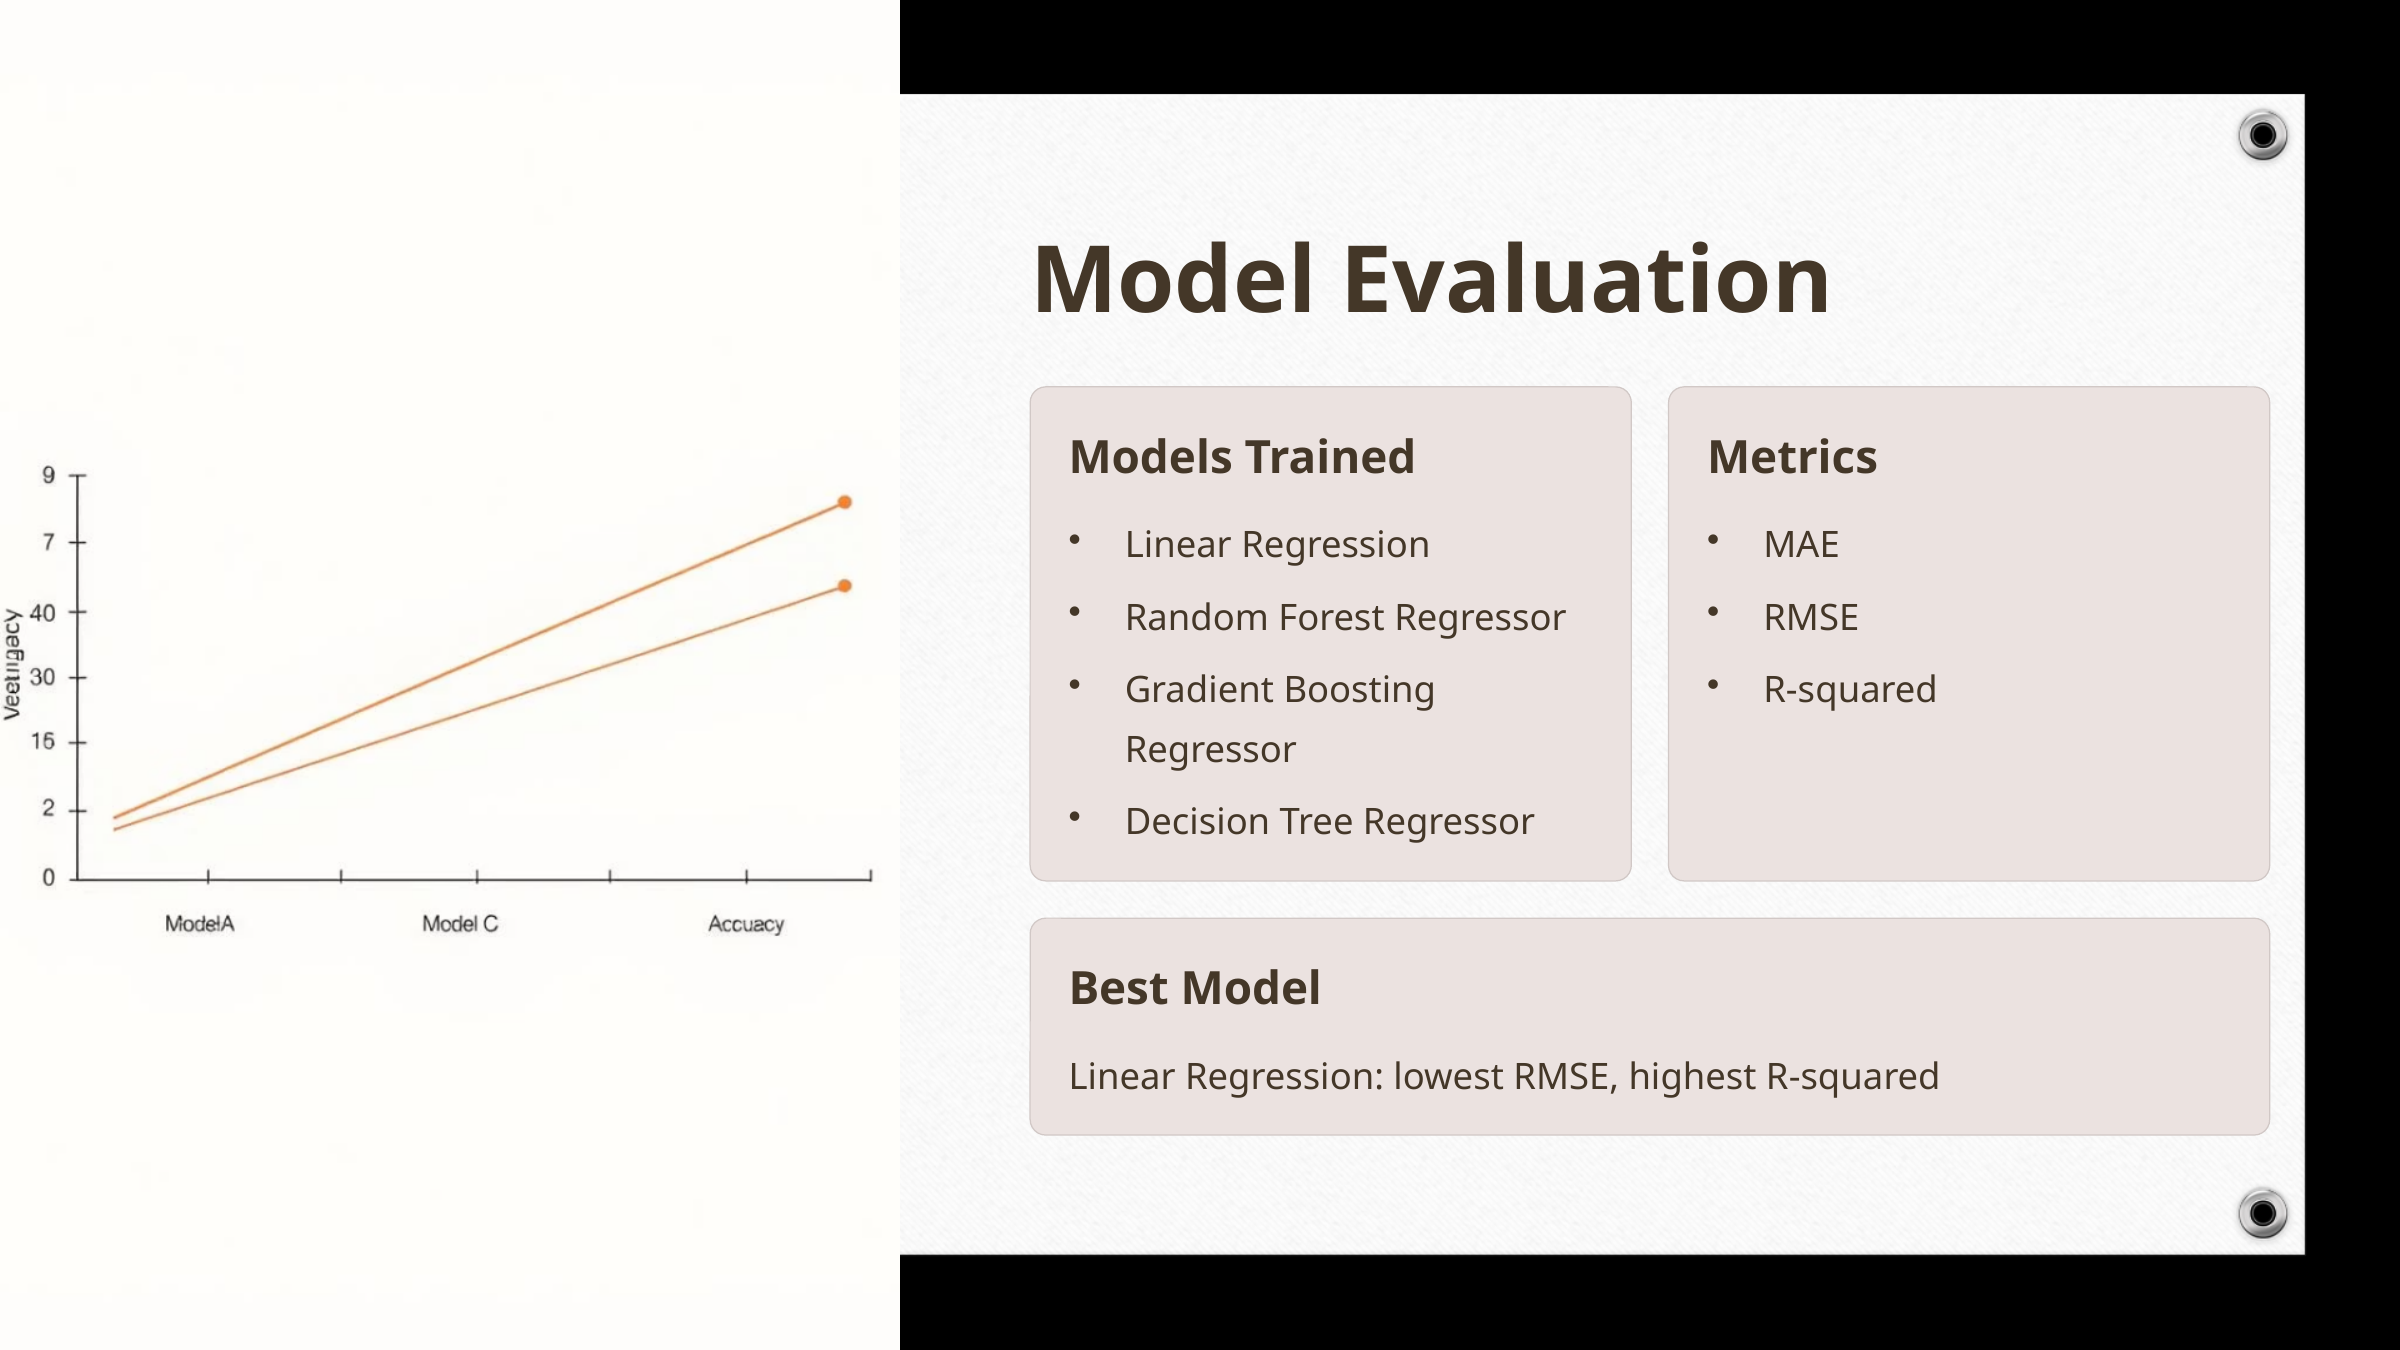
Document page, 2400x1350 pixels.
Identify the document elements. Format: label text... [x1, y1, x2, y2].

text_box Linear Regression: lowest RMSE, highest R-squared [1068, 1037, 2232, 1097]
text_box [1668, 386, 2270, 881]
text_box Models Trained [1068, 425, 1534, 484]
text_box Decision Tree Regressor [1068, 782, 1593, 843]
text_box [1030, 918, 2270, 1136]
text_box Model Evaluation [1030, 214, 1961, 332]
text_box Random Forest Regressor [1068, 578, 1593, 638]
text_box R-squared [1706, 650, 2232, 711]
text_box MAE [1706, 505, 2232, 566]
text_box Best Model [1068, 956, 1534, 1015]
text_box Metrics [1706, 425, 2173, 484]
text_box [1030, 386, 1632, 881]
text_box Linear Regression [1068, 505, 1593, 566]
picture [0, 0, 2400, 1350]
text_box RMSE [1706, 578, 2232, 638]
text_box Gradient Boosting Regressor [1068, 650, 1593, 770]
